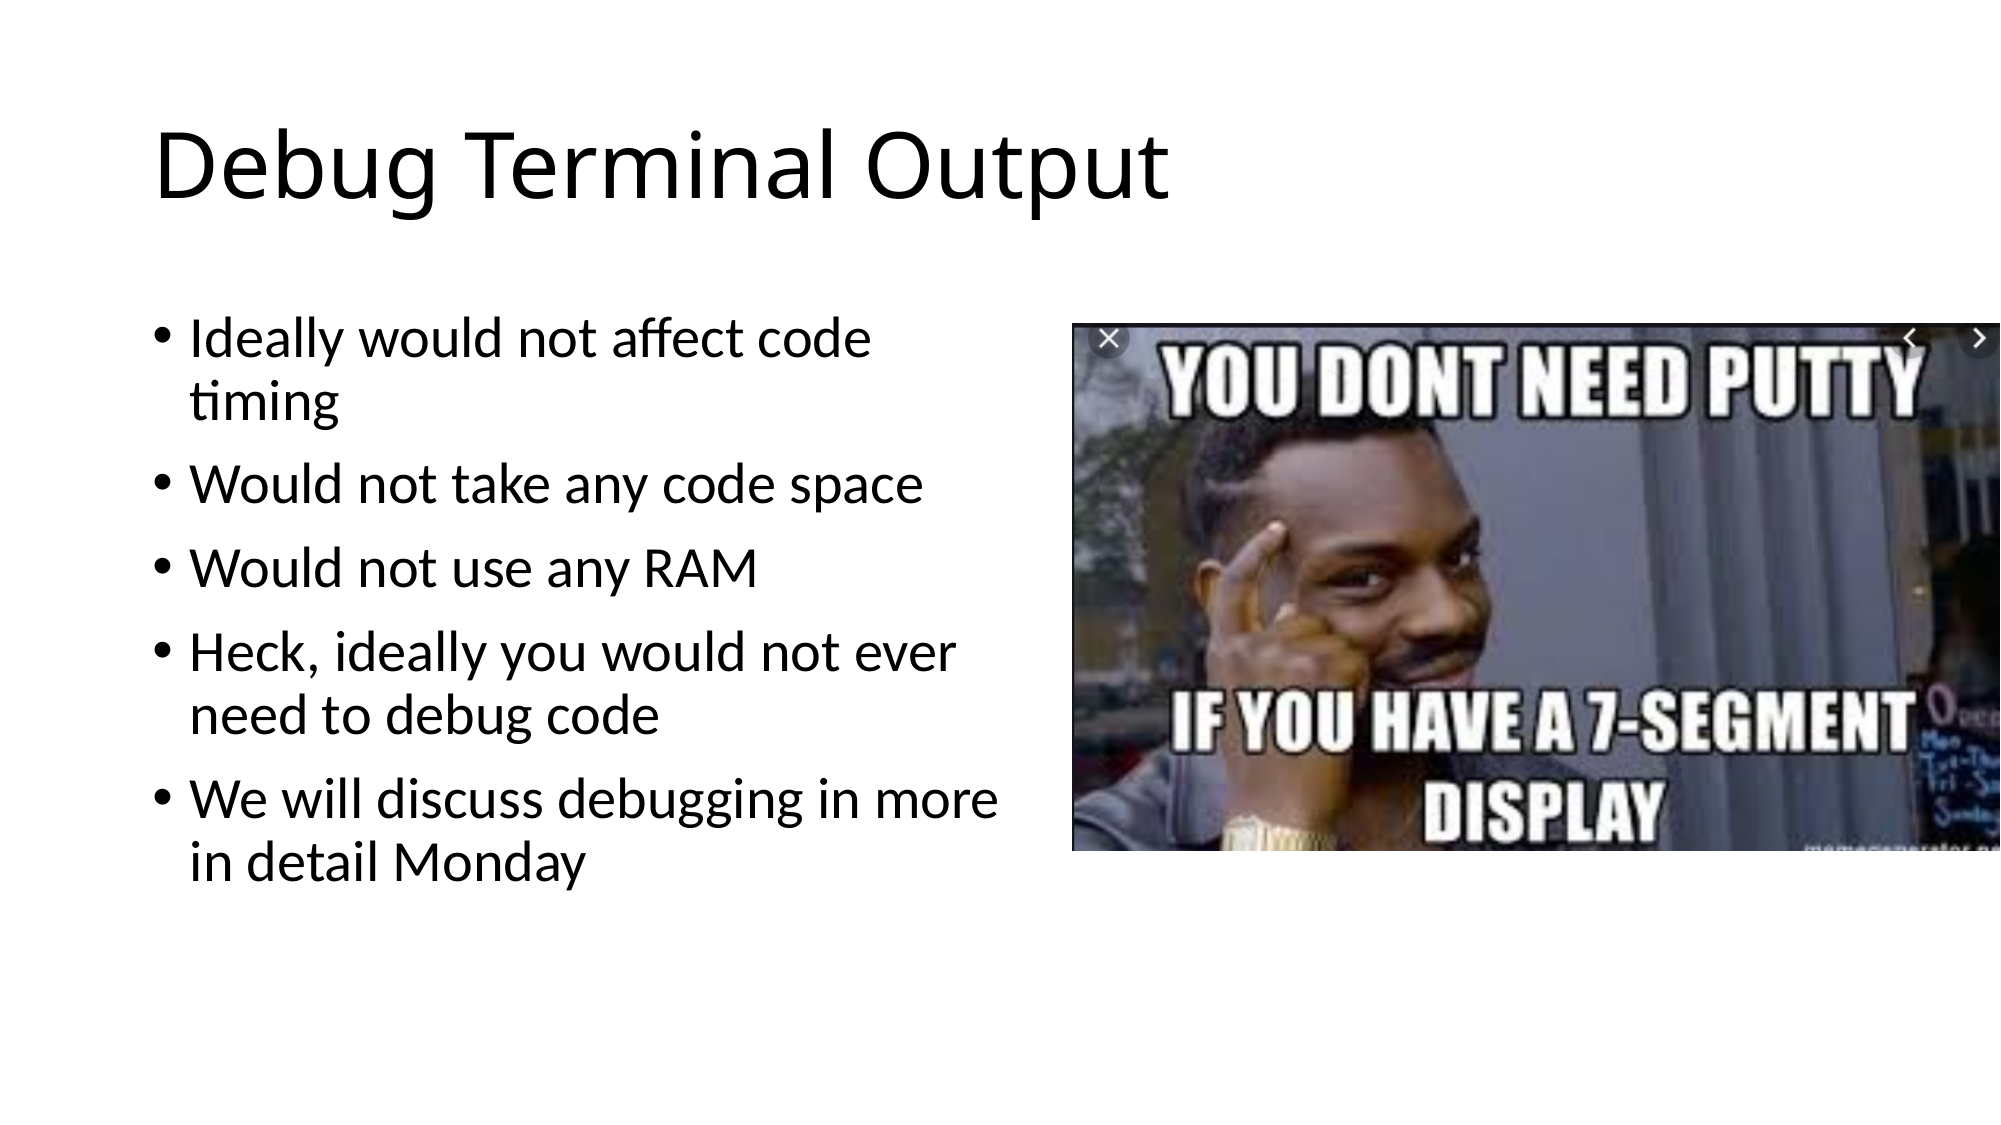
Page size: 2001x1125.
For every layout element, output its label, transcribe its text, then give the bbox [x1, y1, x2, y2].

title Debug Terminal Output [137, 59, 1863, 278]
picture [1072, 323, 2000, 851]
list Ideally would not affect code timing Would not take any code space Would not use any RAM Heck, ideally you would not ever need to debug code We will discuss debugging in more in detail Monday [137, 299, 1039, 1014]
